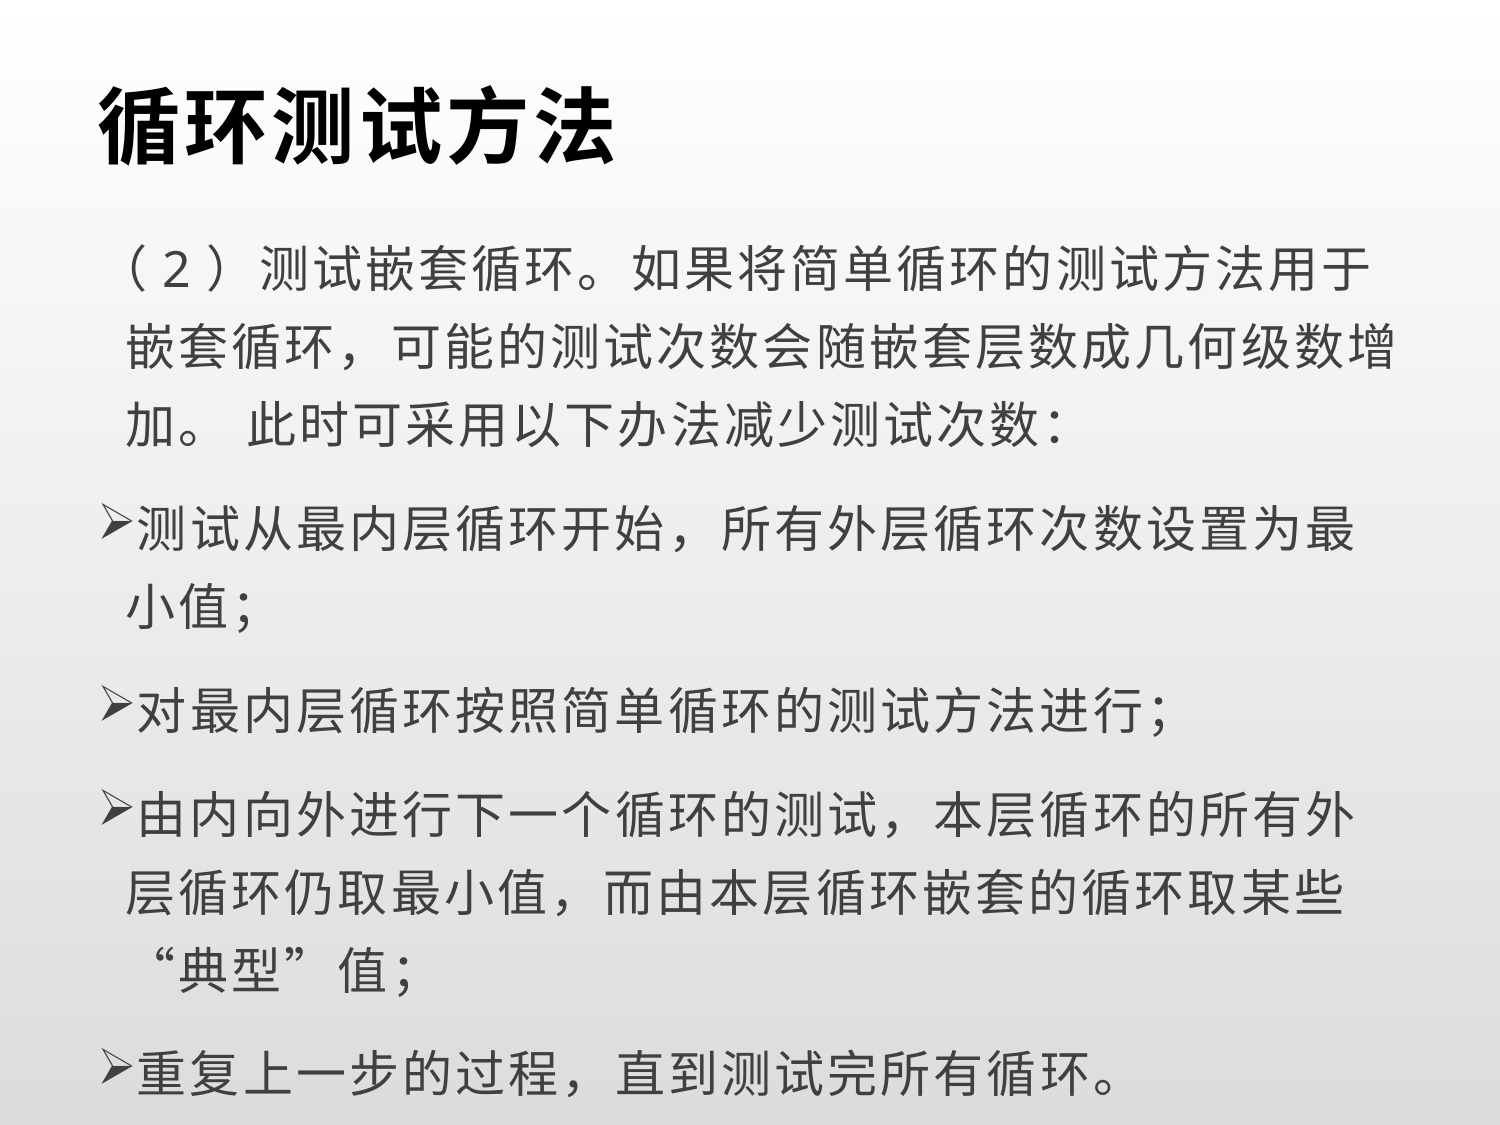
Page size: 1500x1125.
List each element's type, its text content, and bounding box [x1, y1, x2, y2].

list （2）测试嵌套循环。如果将简单循环的测试方法用于嵌套循环，可能的测试次数会随嵌套层数成几何级数增加。 此时可采用以下办法减少测试次数： 测试从最内层循环开始，所有外层循环次数设置为最小值； 对最内层循环按照简单循环的测试方法进行； 由内向外进行下一个循环的测试，本层循环的所有外层循环仍取最小值，而由本层循环嵌套的循环取某些“典型”值； 重复上一步的过程，直到测试完所有循环。 [81, 212, 1418, 1040]
title 循环测试方法 [81, 70, 1418, 178]
